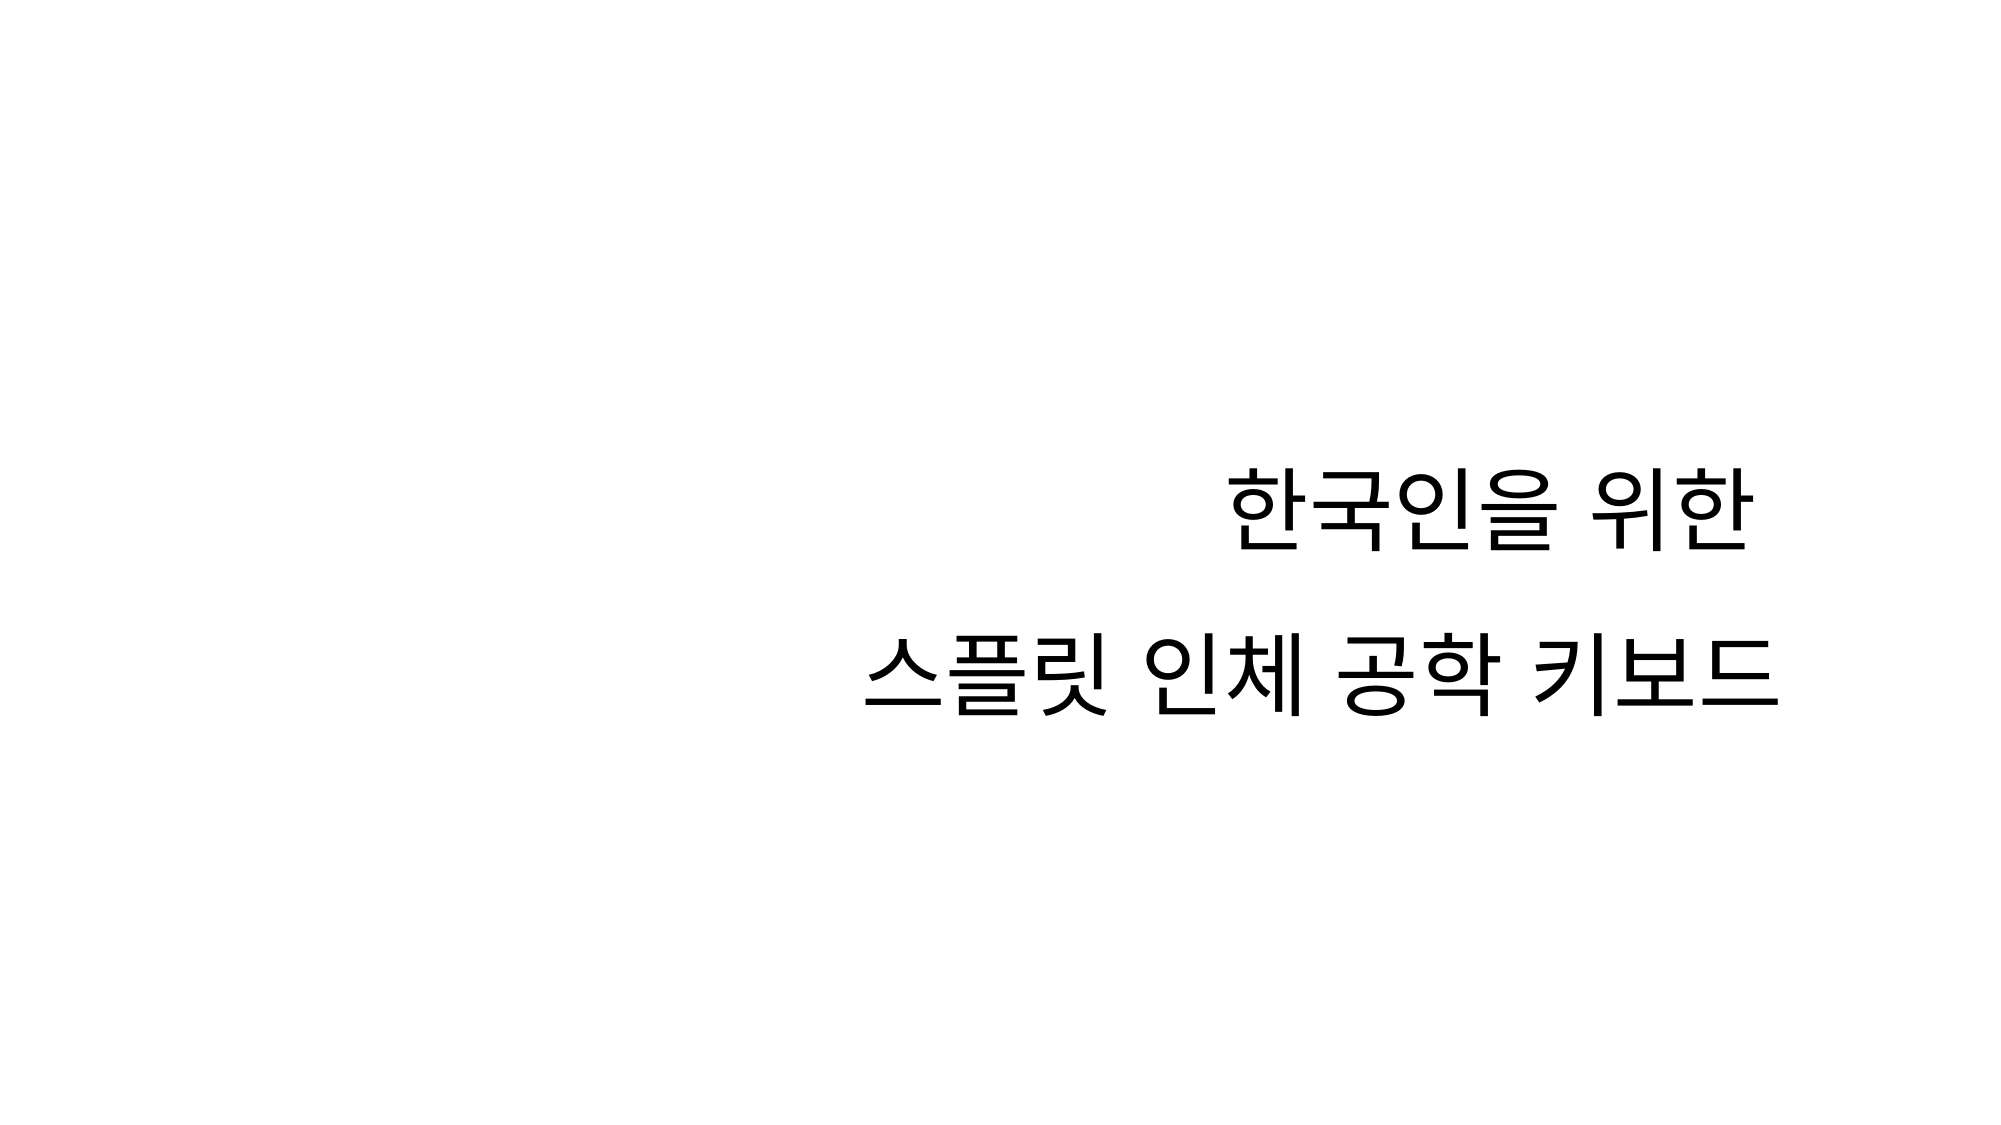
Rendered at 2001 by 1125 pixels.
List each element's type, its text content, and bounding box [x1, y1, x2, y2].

title 한국인을 위한 스플릿 인체 공학 키보드 [0, 347, 1799, 778]
